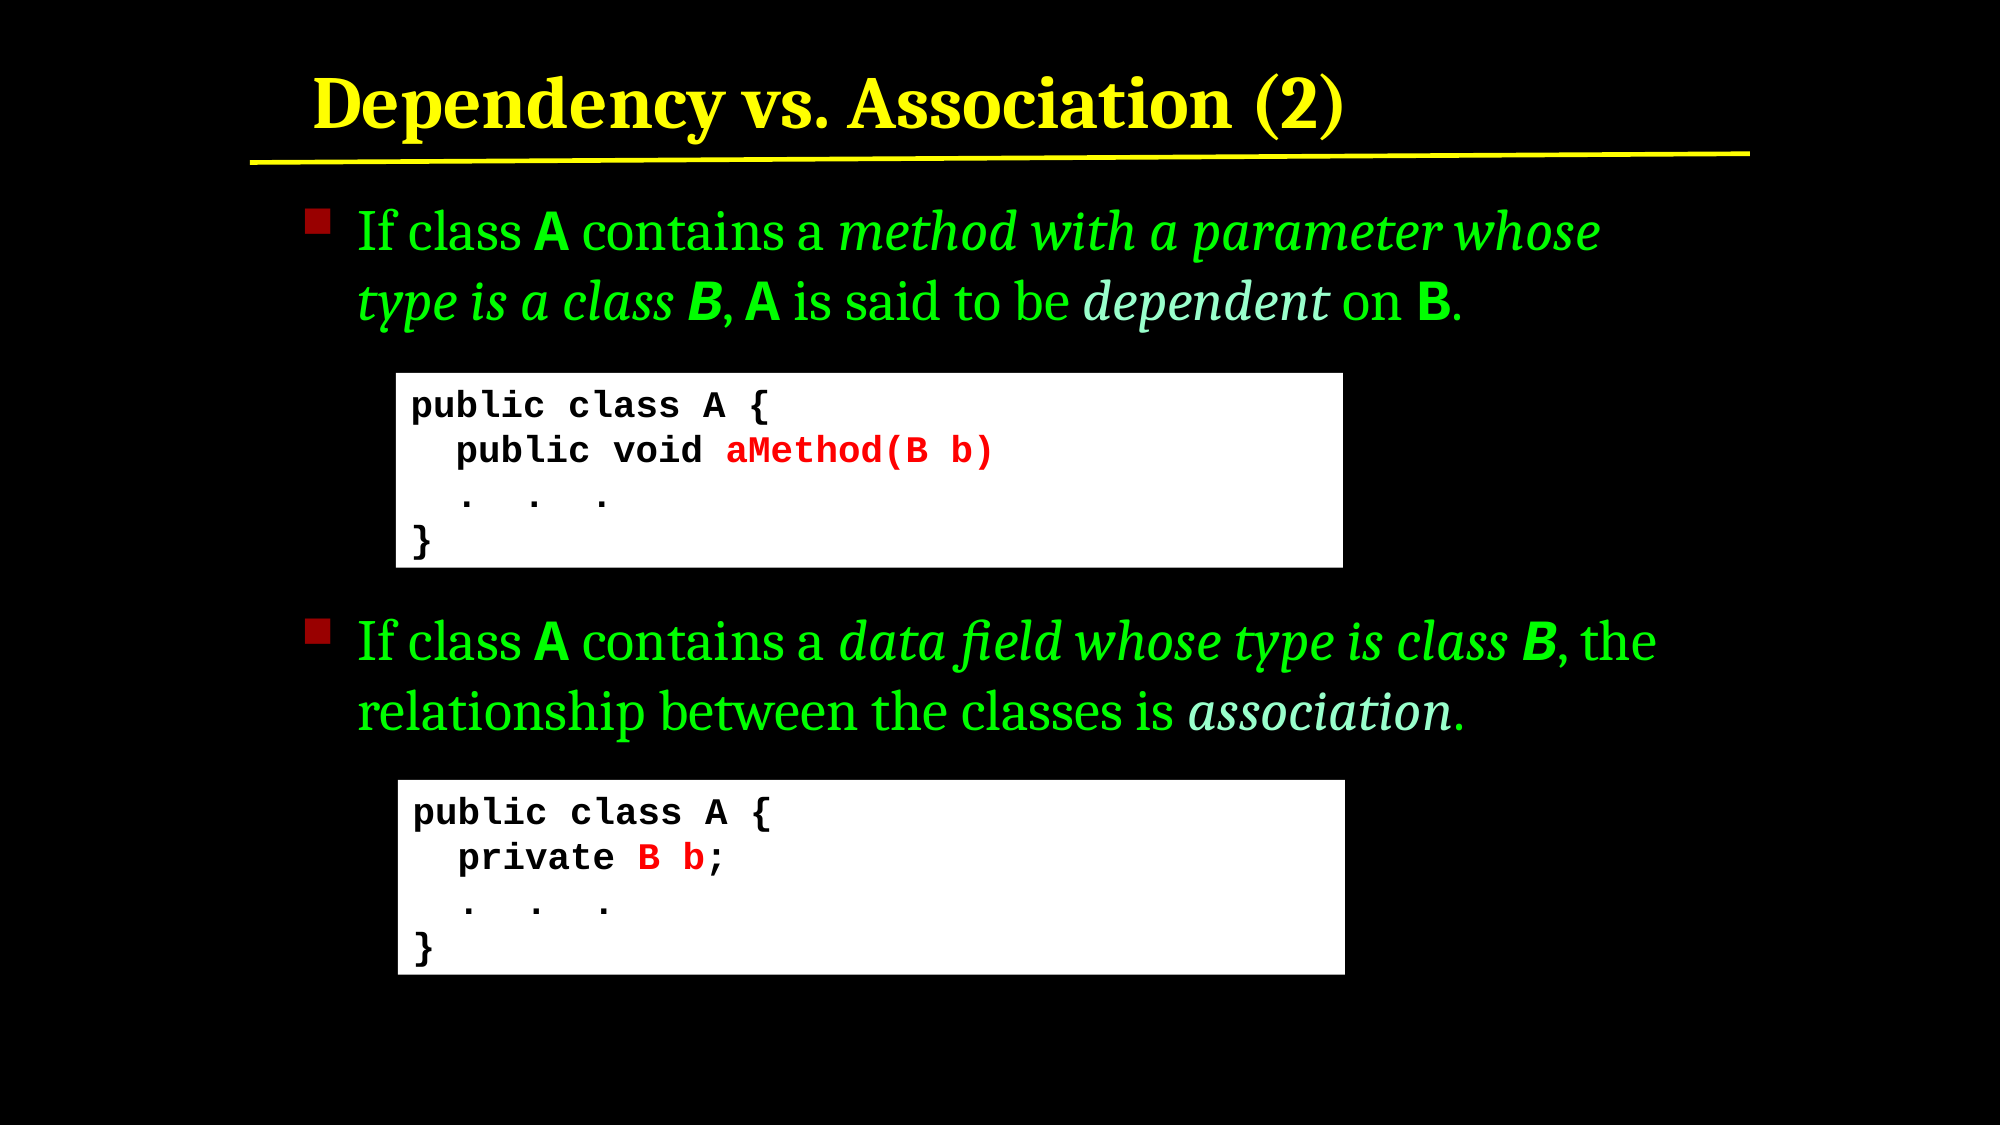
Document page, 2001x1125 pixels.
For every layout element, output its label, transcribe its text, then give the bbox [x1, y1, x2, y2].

list If class A contains a method with a parameter whose type is a class B, A is said to be dependent on B. If class A contains a data field whose type is class B, the relationship between the classes is association. [286, 184, 1676, 1023]
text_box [249, 153, 1751, 163]
title Dependency vs. Association (2) [296, 37, 1638, 151]
text_box public class A { public void aMethod(B b) . . . } [395, 372, 1343, 568]
text_box public class A { private B b; . . . } [397, 779, 1345, 975]
